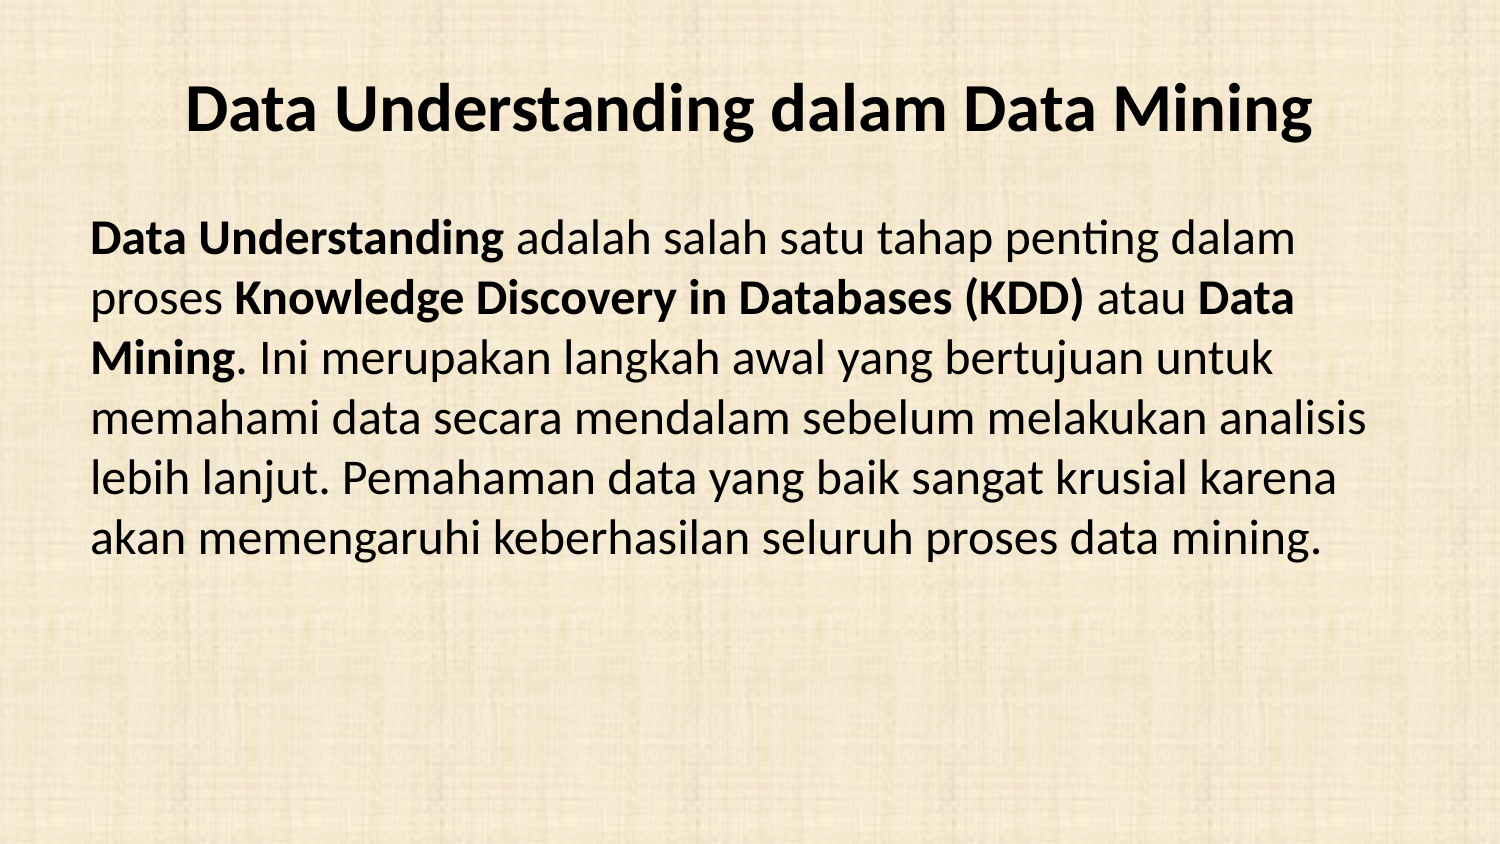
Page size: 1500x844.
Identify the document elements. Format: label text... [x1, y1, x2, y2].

title Data Understanding dalam Data Mining [75, 33, 1425, 175]
list Data Understanding adalah salah satu tahap penting dalam proses Knowledge Discovery in Databases (KDD) atau Data Mining. Ini merupakan langkah awal yang bertujuan untuk memahami data secara mendalam sebelum melakukan analisis lebih lanjut. Pemahaman data yang baik sangat krusial karena akan memengaruhi keberhasilan seluruh proses data mining. [75, 196, 1425, 754]
